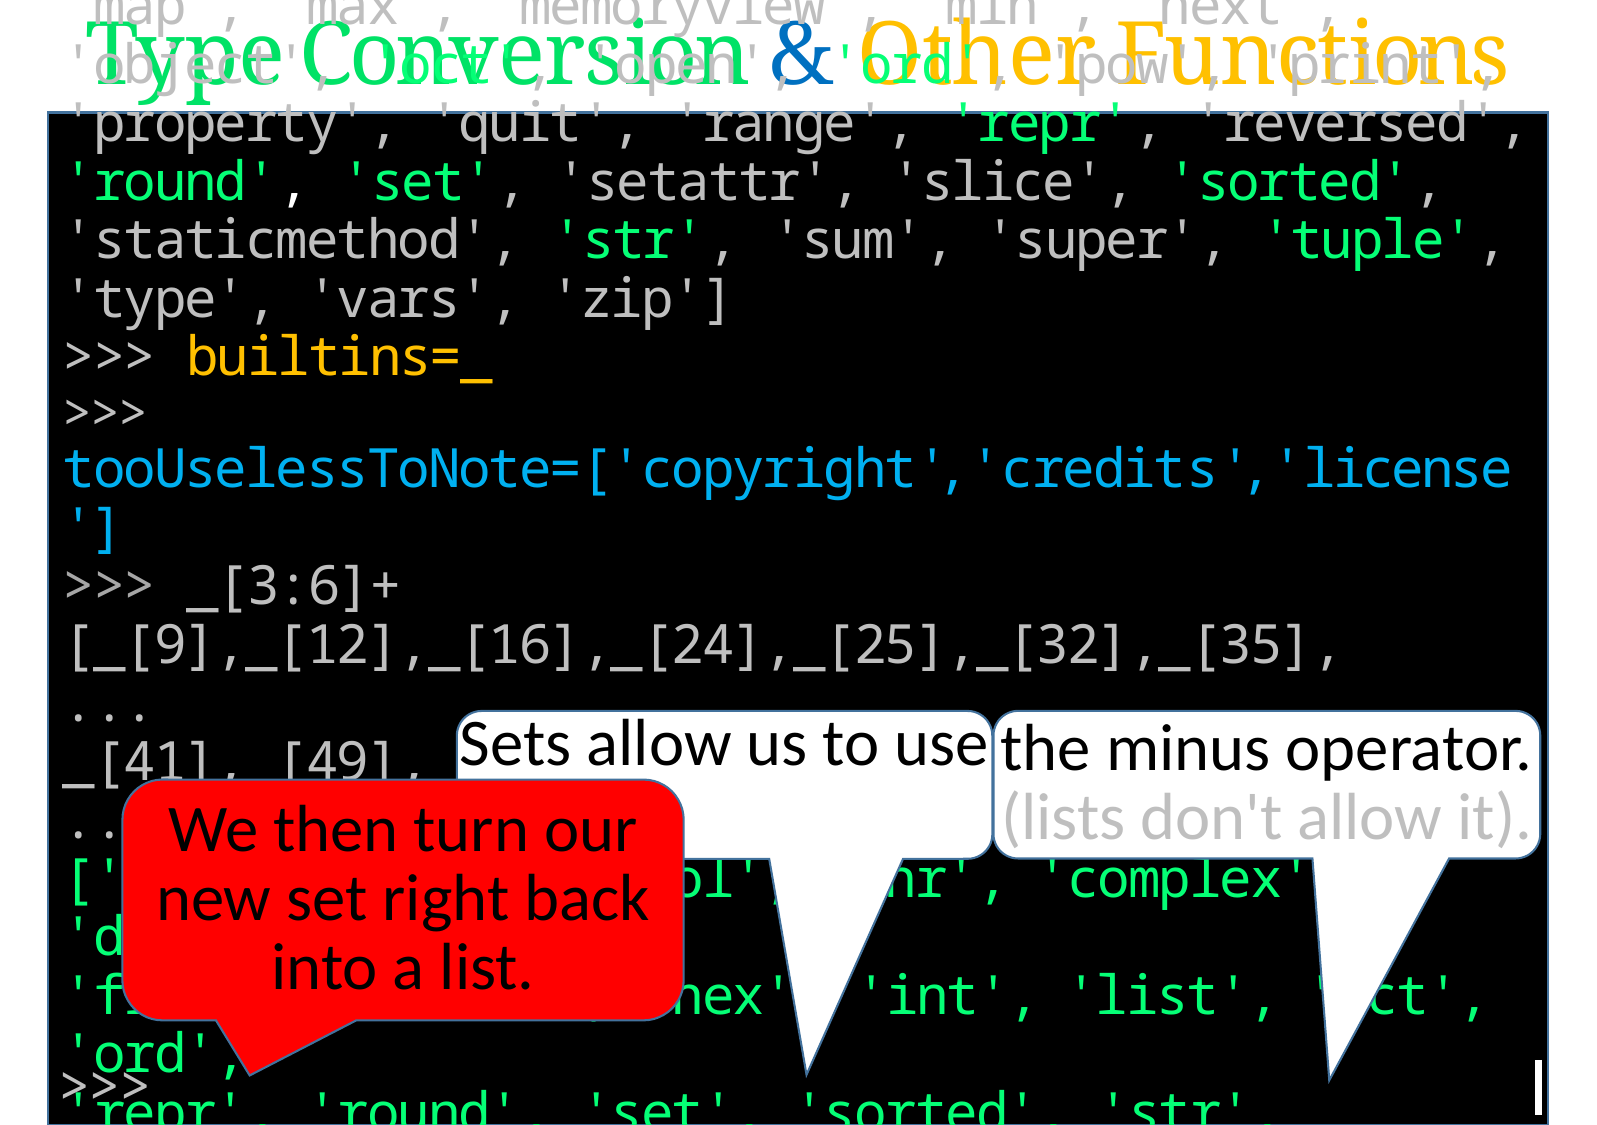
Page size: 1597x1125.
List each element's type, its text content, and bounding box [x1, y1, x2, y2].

text_box the minus operator. (lists don't allow it). [992, 709, 1542, 1084]
text_box Type Conversion & Other Functions [0, 0, 1597, 113]
text_box We then turn our new set right back into a list. [121, 778, 685, 1077]
text_box >>> [43, 1044, 167, 1125]
text_box 'input', 'int', 'isinstance', 'issubclass', 'iter', 'len', 'license', 'list', 'locals', 'map', 'max', 'memoryview', 'min', 'next', 'object', 'oct', 'open', 'ord', 'pow', 'print', 'property', 'quit', 'range', 'repr', 'reversed', 'round', 'set', 'setattr', 'slice', 'sorted', 'staticmethod', 'str', 'sum', 'super', 'tuple', 'type', 'vars', 'zip'] >>> builtins=_ >>> tooUselessToNote=['copyright','credits','license'] >>> _[3:6]+[_[9],_[12],_[16],_[24],_[25],_[32],_[35], ... _[41],_[49],_[51],_[57],_[59],_[60],_[63],_[65], ... _[-4]] ['ascii', 'bin', 'bool', 'chr', 'complex', 'dict', 'float', 'format', 'hex', 'int', 'list', 'oct', 'ord', 'repr', 'round', 'set', 'sorted', 'str', 'tuple'] >>> typeConversions=_ >>> sorted(set(builtins)-set(tooUselessToNote)-set(_)) [47, 111, 1549, 1125]
text_box Sets allow us to use [455, 709, 993, 1079]
